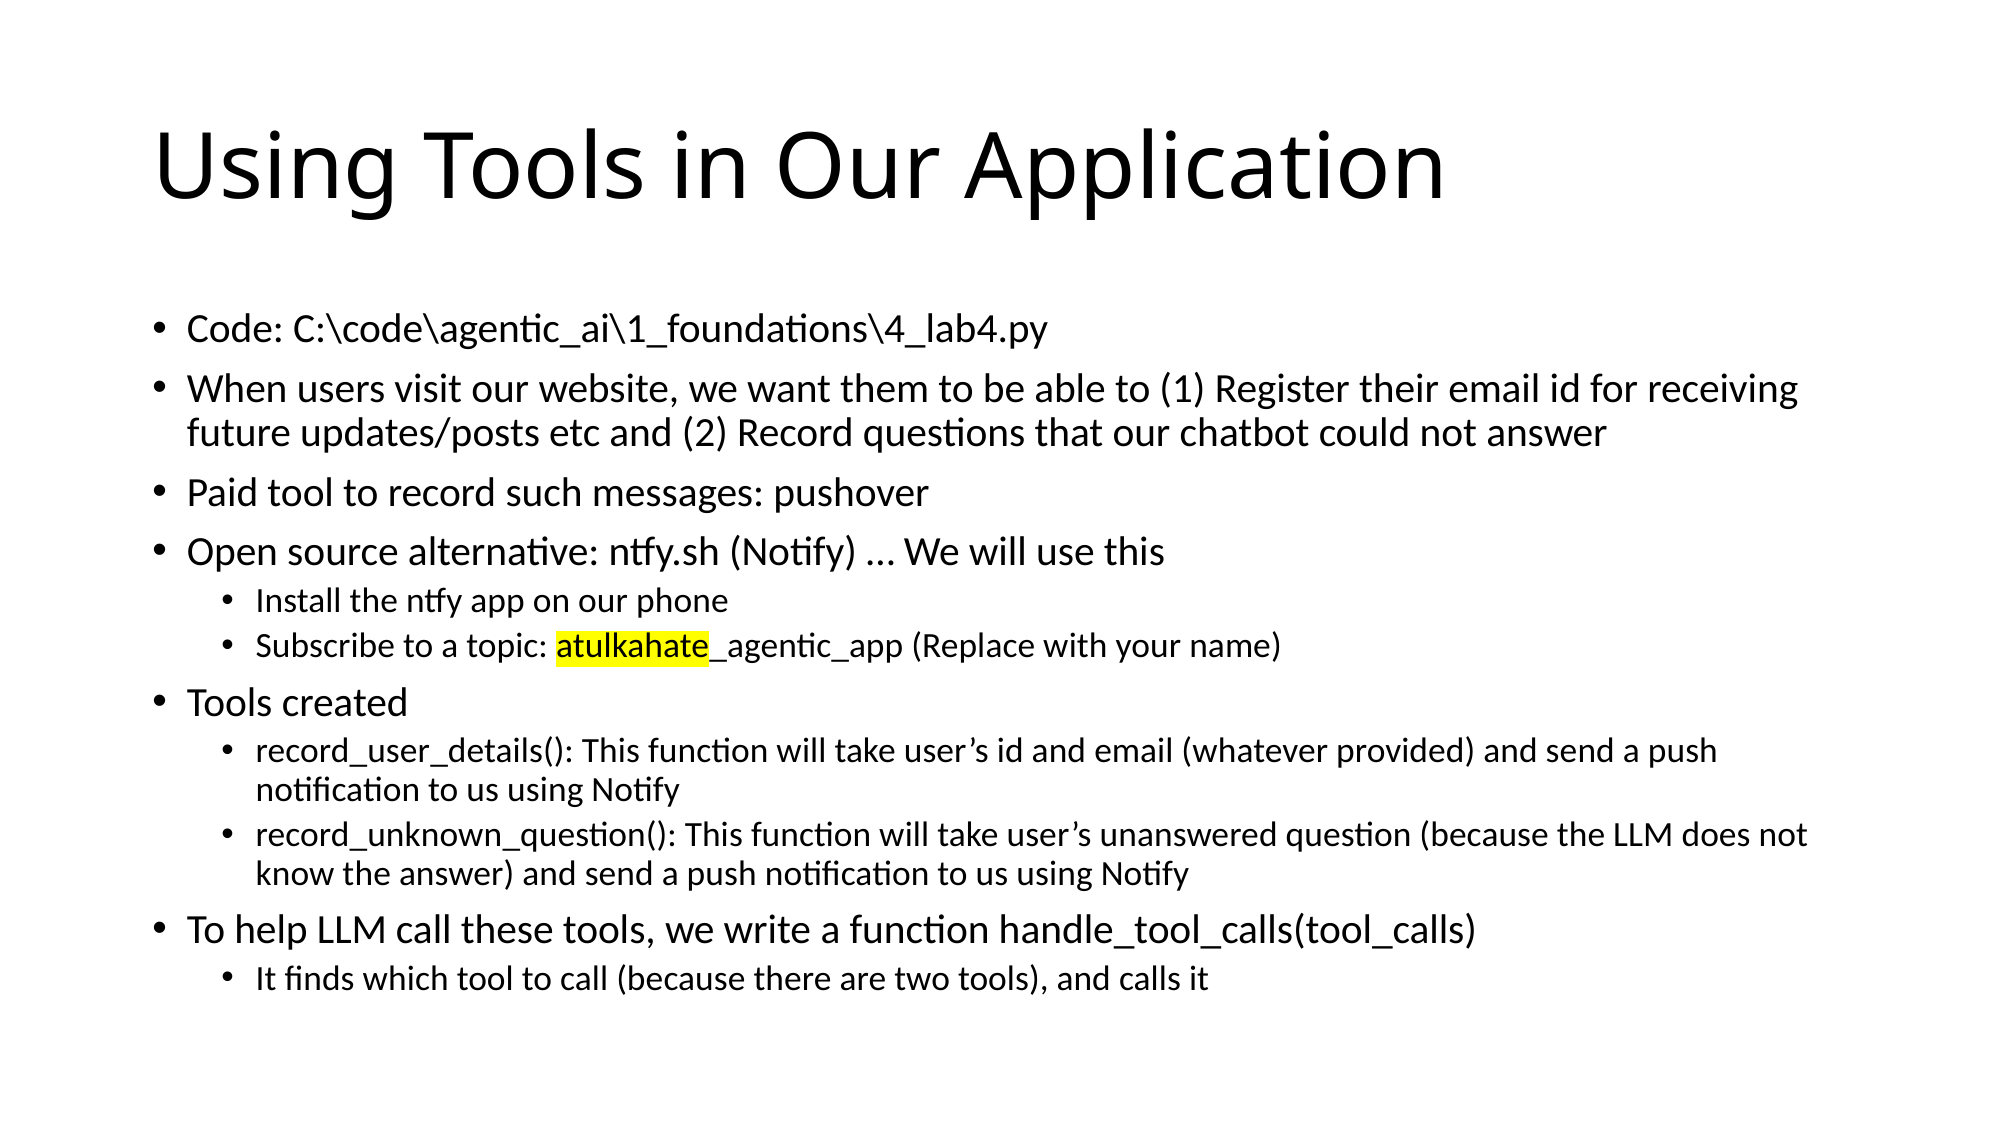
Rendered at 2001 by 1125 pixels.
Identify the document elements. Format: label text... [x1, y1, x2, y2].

list Code: C:\code\agentic_ai\1_foundations\4_lab4.py When users visit our website, we want them to be able to (1) Register their email id for receiving future updates/posts etc and (2) Record questions that our chatbot could not answer Paid tool to record such messages: pushover Open source alternative: ntfy.sh (Notify) … We will use this Install the ntfy app on our phone Subscribe to a topic: atulkahate_agentic_app (Replace with your name) Tools created record_user_details(): This function will take user’s id and email (whatever provided) and send a push notification to us using Notify record_unknown_question(): This function will take user’s unanswered question (because the LLM does not know the answer) and send a push notification to us using Notify To help LLM call these tools, we write a function handle_tool_calls(tool_calls) It finds which tool to call (because there are two tools), and calls it [137, 299, 1863, 1014]
title Using Tools in Our Application [137, 59, 1863, 278]
